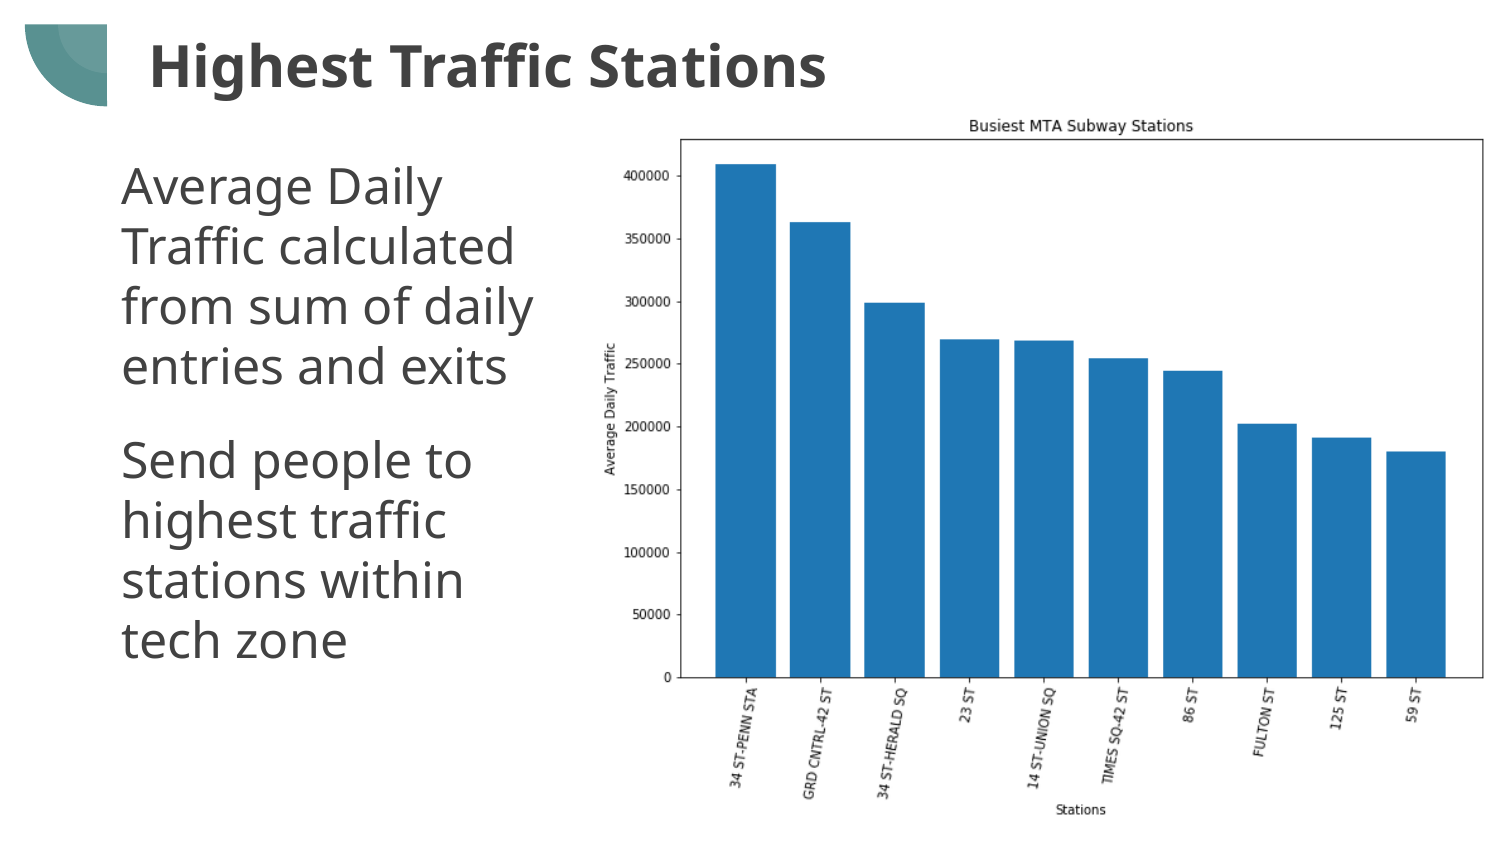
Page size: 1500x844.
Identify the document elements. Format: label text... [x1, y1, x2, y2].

list Average Daily Traffic calculated from sum of daily entries and exits Send people to highest traffic stations within tech zone [106, 139, 587, 732]
title Highest Traffic Stations [133, 21, 1477, 107]
picture [592, 106, 1500, 831]
